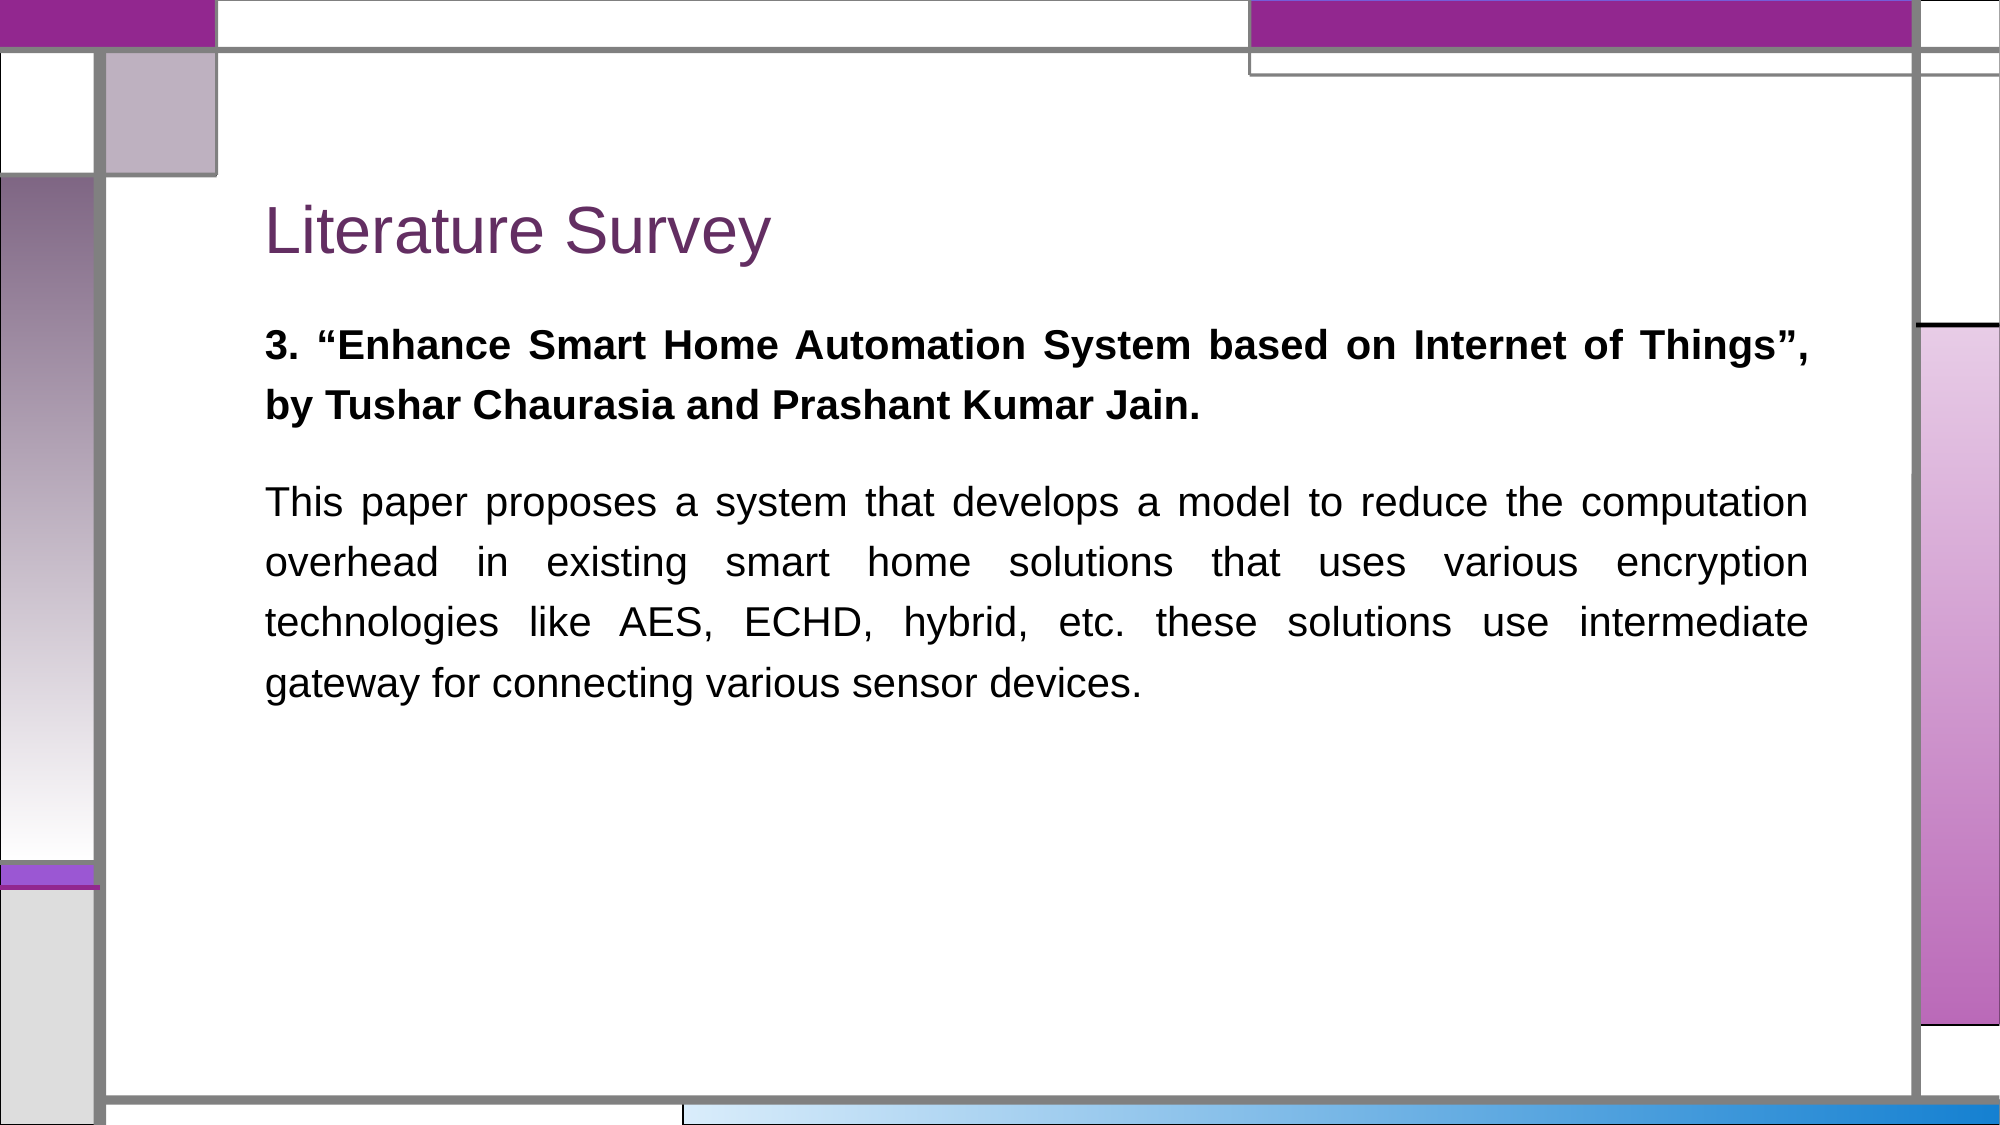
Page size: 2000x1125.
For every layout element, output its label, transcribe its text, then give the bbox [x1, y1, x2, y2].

title Literature Survey [249, 87, 1825, 275]
list 3. “Enhance Smart Home Automation System based on Internet of Things”, by Tushar Chaurasia and Prashant Kumar Jain. This paper proposes a system that develops a model to reduce the computation overhead in existing smart home solutions that uses various encryption technologies like AES, ECHD, hybrid, etc. these solutions use intermediate gateway for connecting various sensor devices. [249, 299, 1825, 988]
